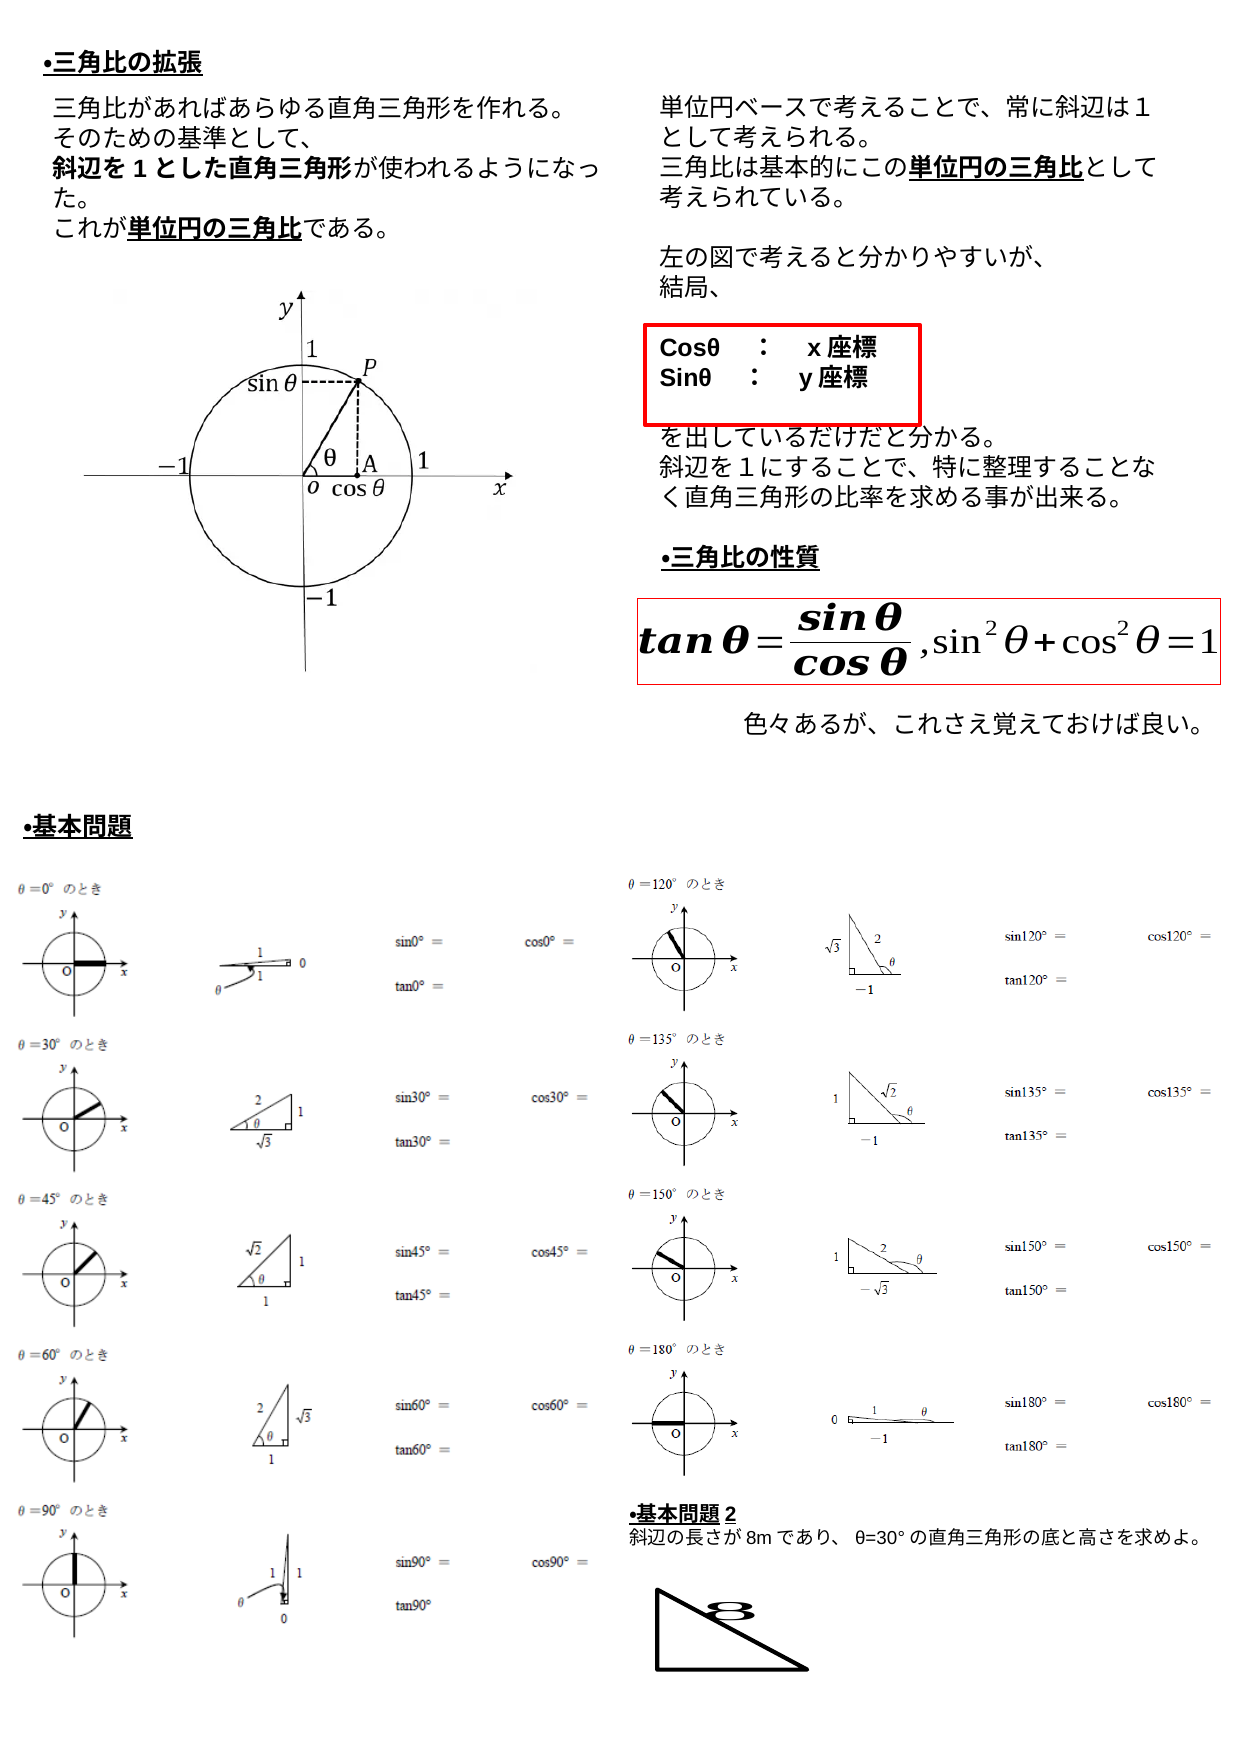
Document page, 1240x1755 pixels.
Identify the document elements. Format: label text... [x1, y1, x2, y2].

text_box [643, 323, 922, 427]
text_box 単位円ベースで考えることで、常に斜辺は１として考えられる。 三角比は基本的にこの単位円の三角比として考えられている。 左の図で考えると分かりやすいが、 結局、 Cosθ ： x座標 Sinθ ： y座標 を出しているだけだと分かる。 斜辺を１にすることで、特に整理することなく直角三角形の比率を求める事が出来る。 [644, 84, 1195, 519]
text_box ・基本問題2 斜辺の長さが8mであり、θ=30°の直角三角形の底と高さを求めよ。 [650, 1493, 1225, 1556]
text_box ・基本問題 [8, 802, 148, 848]
text_box [655, 1587, 810, 1672]
picture [0, 866, 1235, 1642]
text_box ・三角比の拡張 [28, 39, 218, 85]
text_box 三角比があればあらゆる直角三角形を作れる。 そのための基準として、 斜辺を1とした直角三角形が使われるようになった。 これが単位円の三角比である。 [37, 84, 638, 250]
text_box ・三角比の性質 [646, 534, 836, 580]
picture [69, 289, 537, 674]
text_box 色々あるが、これさえ覚えておけば良い。 [728, 700, 1231, 746]
